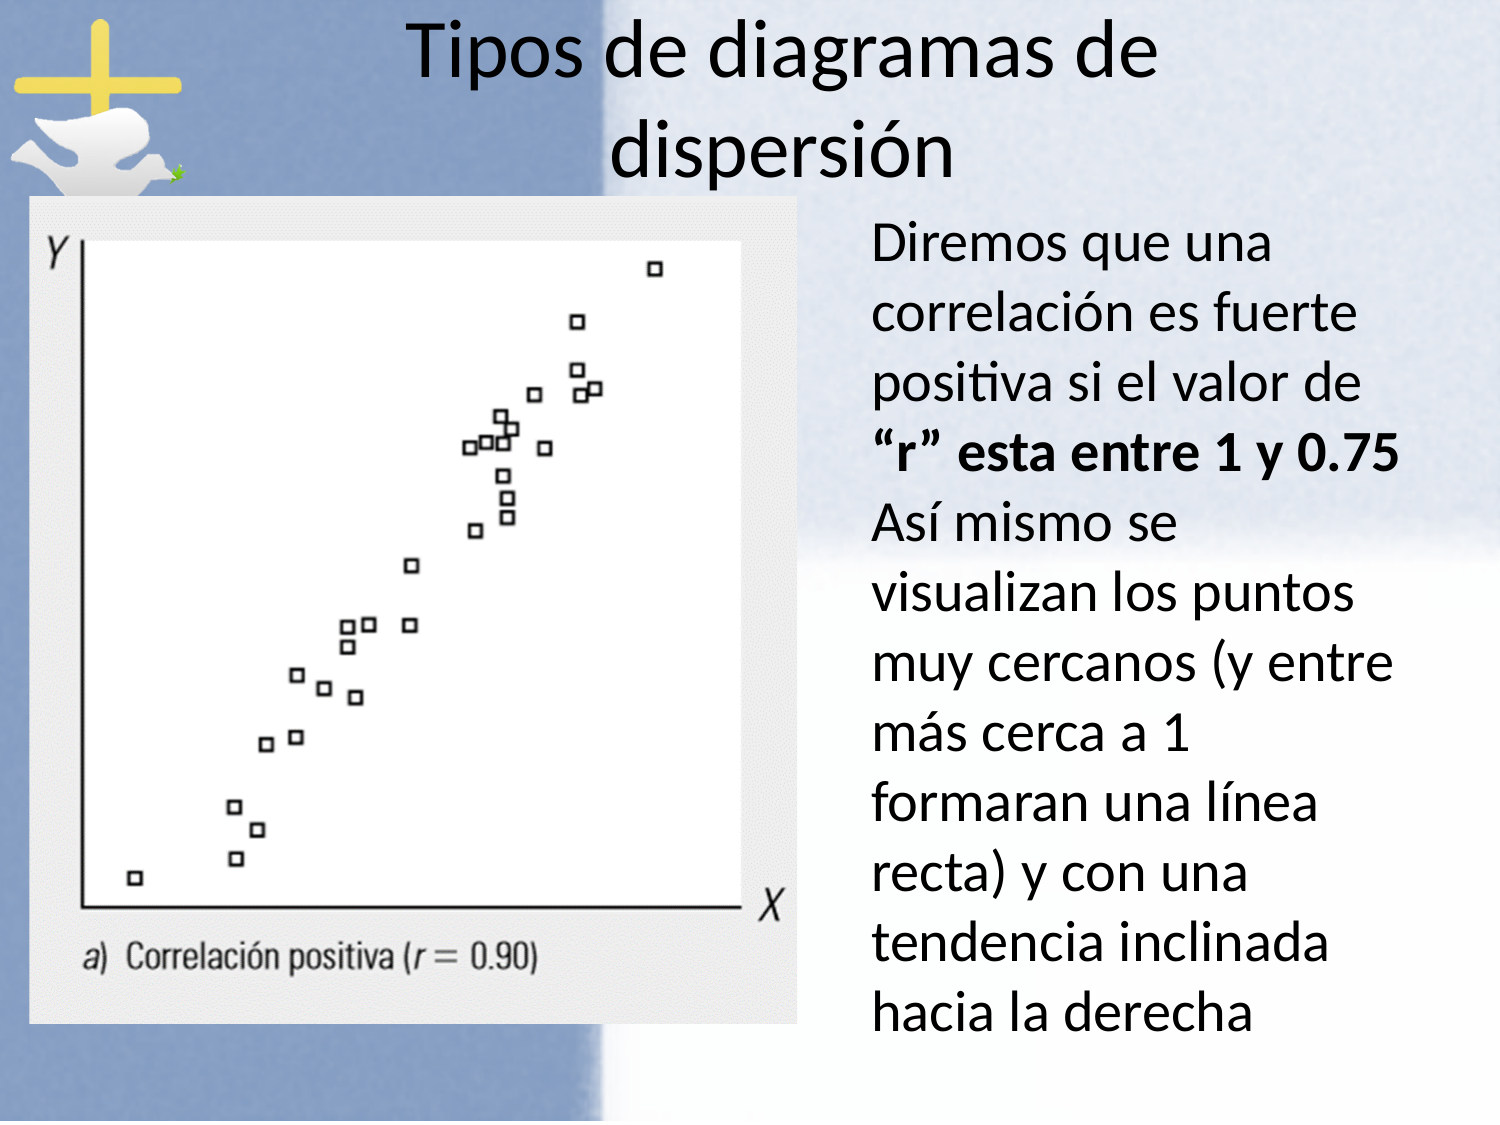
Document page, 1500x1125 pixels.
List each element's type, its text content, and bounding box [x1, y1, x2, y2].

picture [7, 19, 798, 1024]
text_box Tipos de diagramas de dispersión [248, 30, 1317, 158]
text_box Diremos que una correlación es fuerte positiva si el valor de “r” esta entre 1 y 0.75 Así mismo se visualizan los puntos muy cercanos (y entre más cerca a 1 formaran una línea recta) y con una tendencia inclinada hacia la derecha [856, 196, 1424, 1051]
